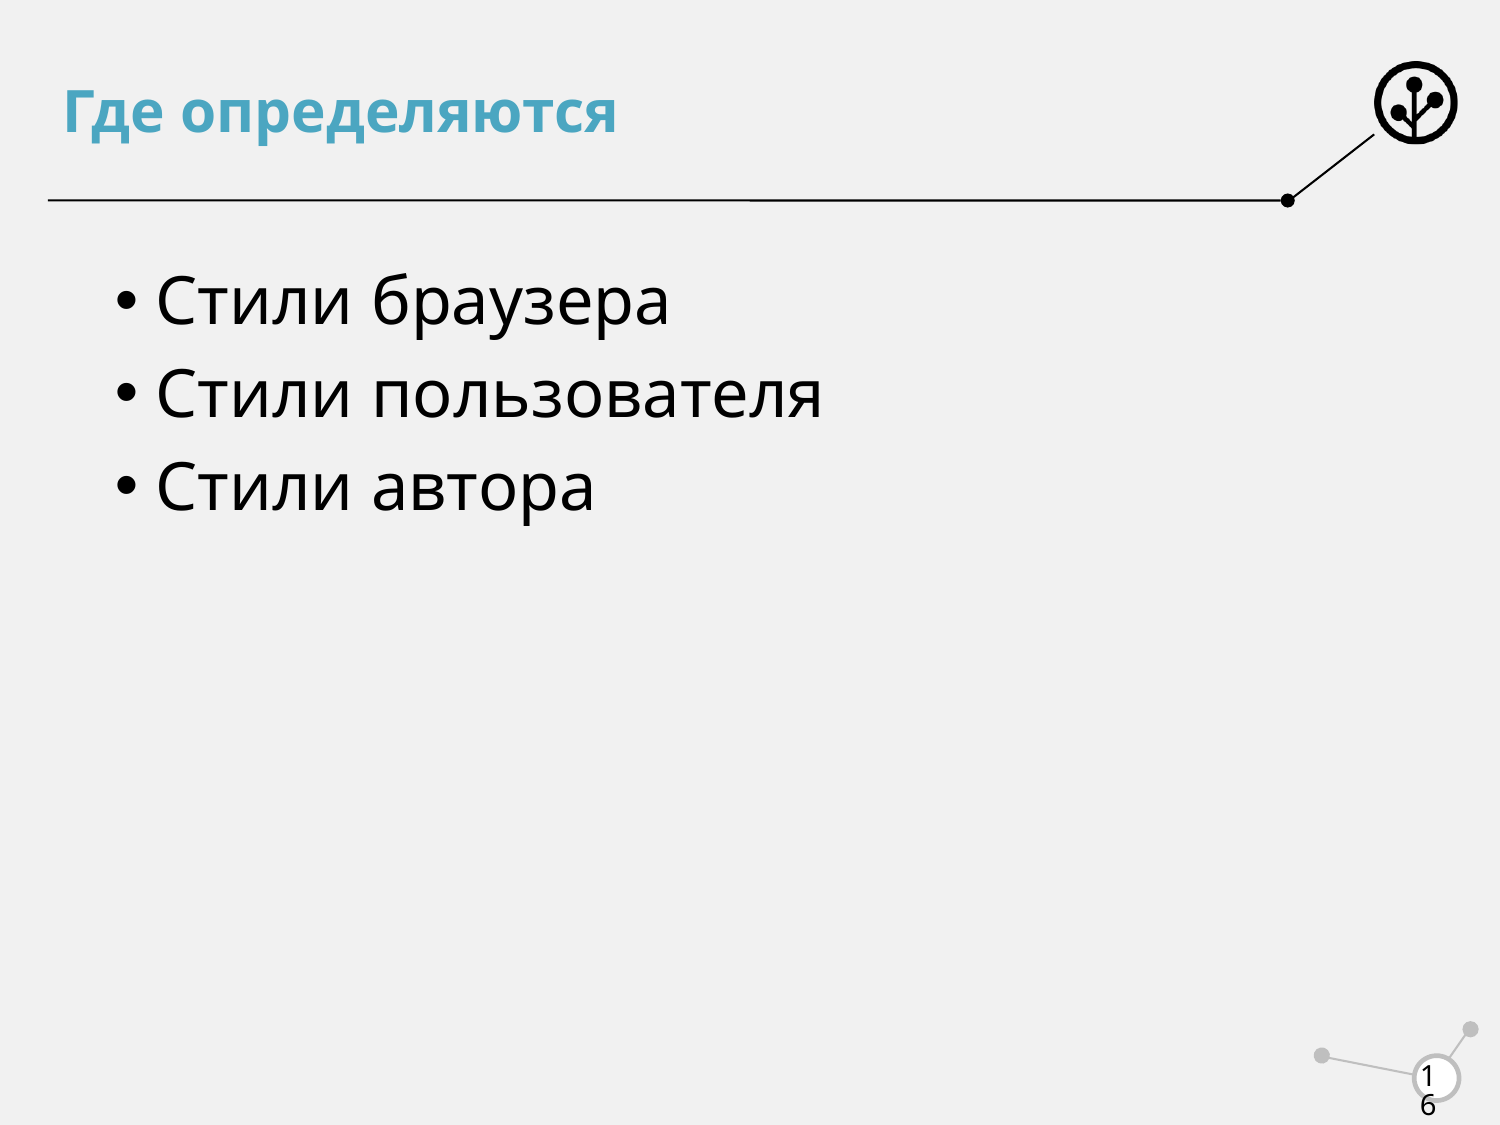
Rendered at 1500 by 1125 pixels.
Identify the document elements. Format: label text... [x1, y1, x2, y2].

list Стили браузера Стили пользователя Стили автора [100, 259, 1336, 1015]
picture [1363, 24, 1464, 185]
title Где определяются [47, 42, 1281, 185]
slide_number 16 [1404, 1047, 1468, 1108]
